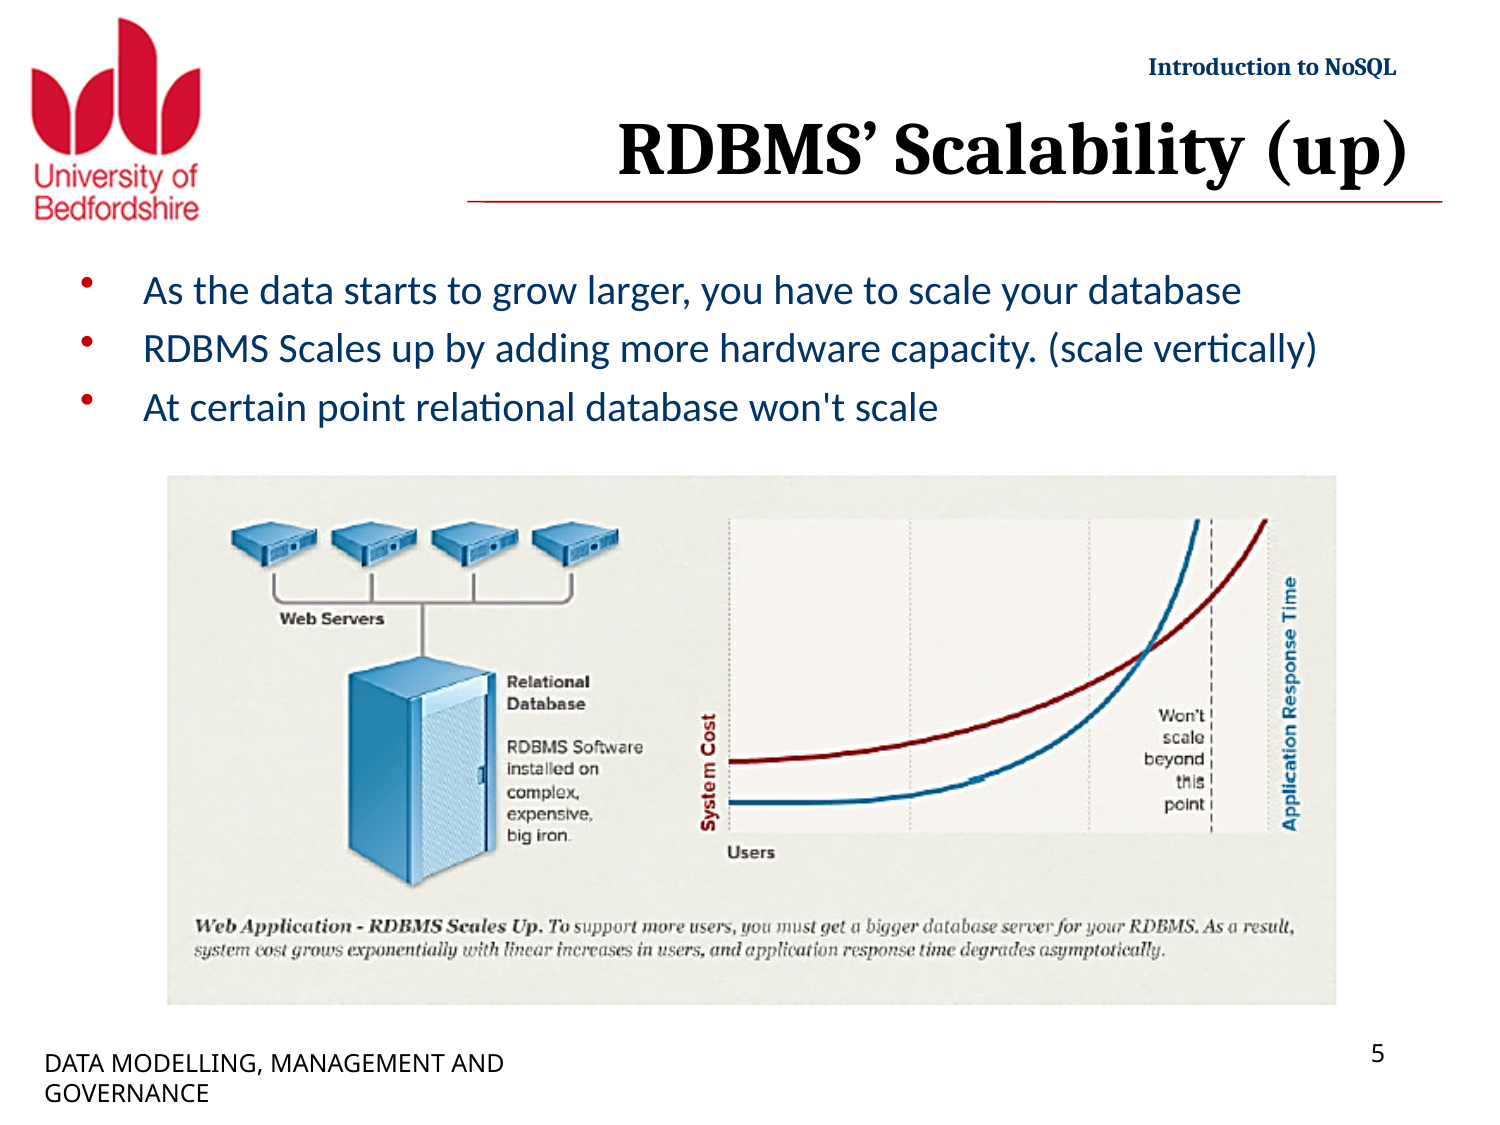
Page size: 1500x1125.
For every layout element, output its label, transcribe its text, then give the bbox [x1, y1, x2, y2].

list As the data starts to grow larger, you have to scale your database RDBMS Scales up by adding more hardware capacity. (scale vertically) At certain point relational database won't scale [64, 255, 1413, 1024]
title RDBMS’ Scalability (up) [277, 88, 1428, 201]
picture [0, 0, 237, 236]
picture [159, 459, 1359, 1024]
